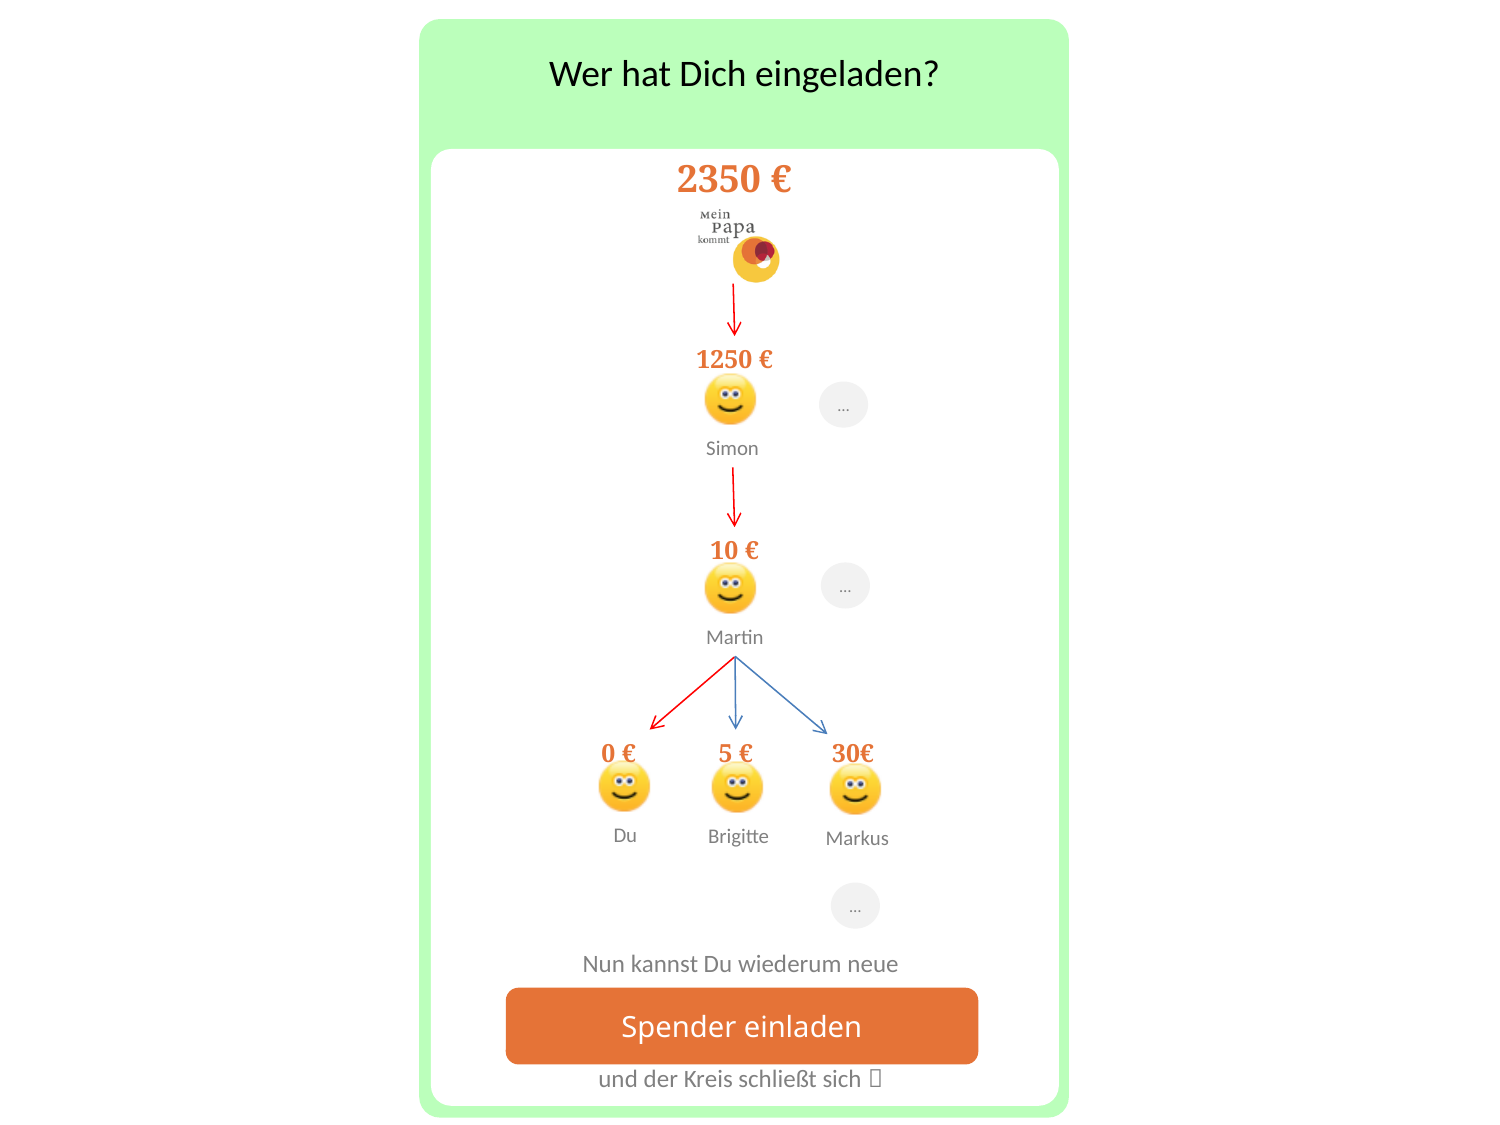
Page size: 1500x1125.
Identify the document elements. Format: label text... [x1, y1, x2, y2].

picture [708, 757, 768, 816]
text_box Spender einladen [503, 985, 981, 1067]
text_box 10 € [695, 527, 774, 572]
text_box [734, 656, 828, 735]
text_box … [828, 880, 883, 931]
picture [596, 756, 655, 815]
text_box Markus [810, 817, 904, 858]
text_box Brigitte [693, 815, 785, 856]
text_box [428, 146, 1061, 1108]
text_box … [818, 560, 873, 611]
text_box Du [598, 823, 653, 854]
text_box Nun kannst Du wiederum neue [567, 940, 915, 986]
picture [702, 558, 761, 617]
text_box Martin [691, 616, 779, 655]
text_box Simon [691, 427, 774, 468]
text_box W [417, 16, 1071, 1120]
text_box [649, 656, 732, 730]
text_box Wer hat Dich eingeladen? [534, 41, 956, 101]
text_box 30€ [817, 729, 889, 775]
text_box 0 € [586, 729, 651, 775]
text_box und der Kreis schließt sich  [583, 1055, 899, 1101]
text_box 1250 € [681, 336, 788, 381]
picture [702, 369, 761, 428]
text_box 2350 € [662, 147, 807, 208]
text_box 5 € [703, 738, 768, 762]
text_box … [816, 379, 871, 430]
picture [680, 207, 786, 284]
picture [827, 759, 886, 818]
